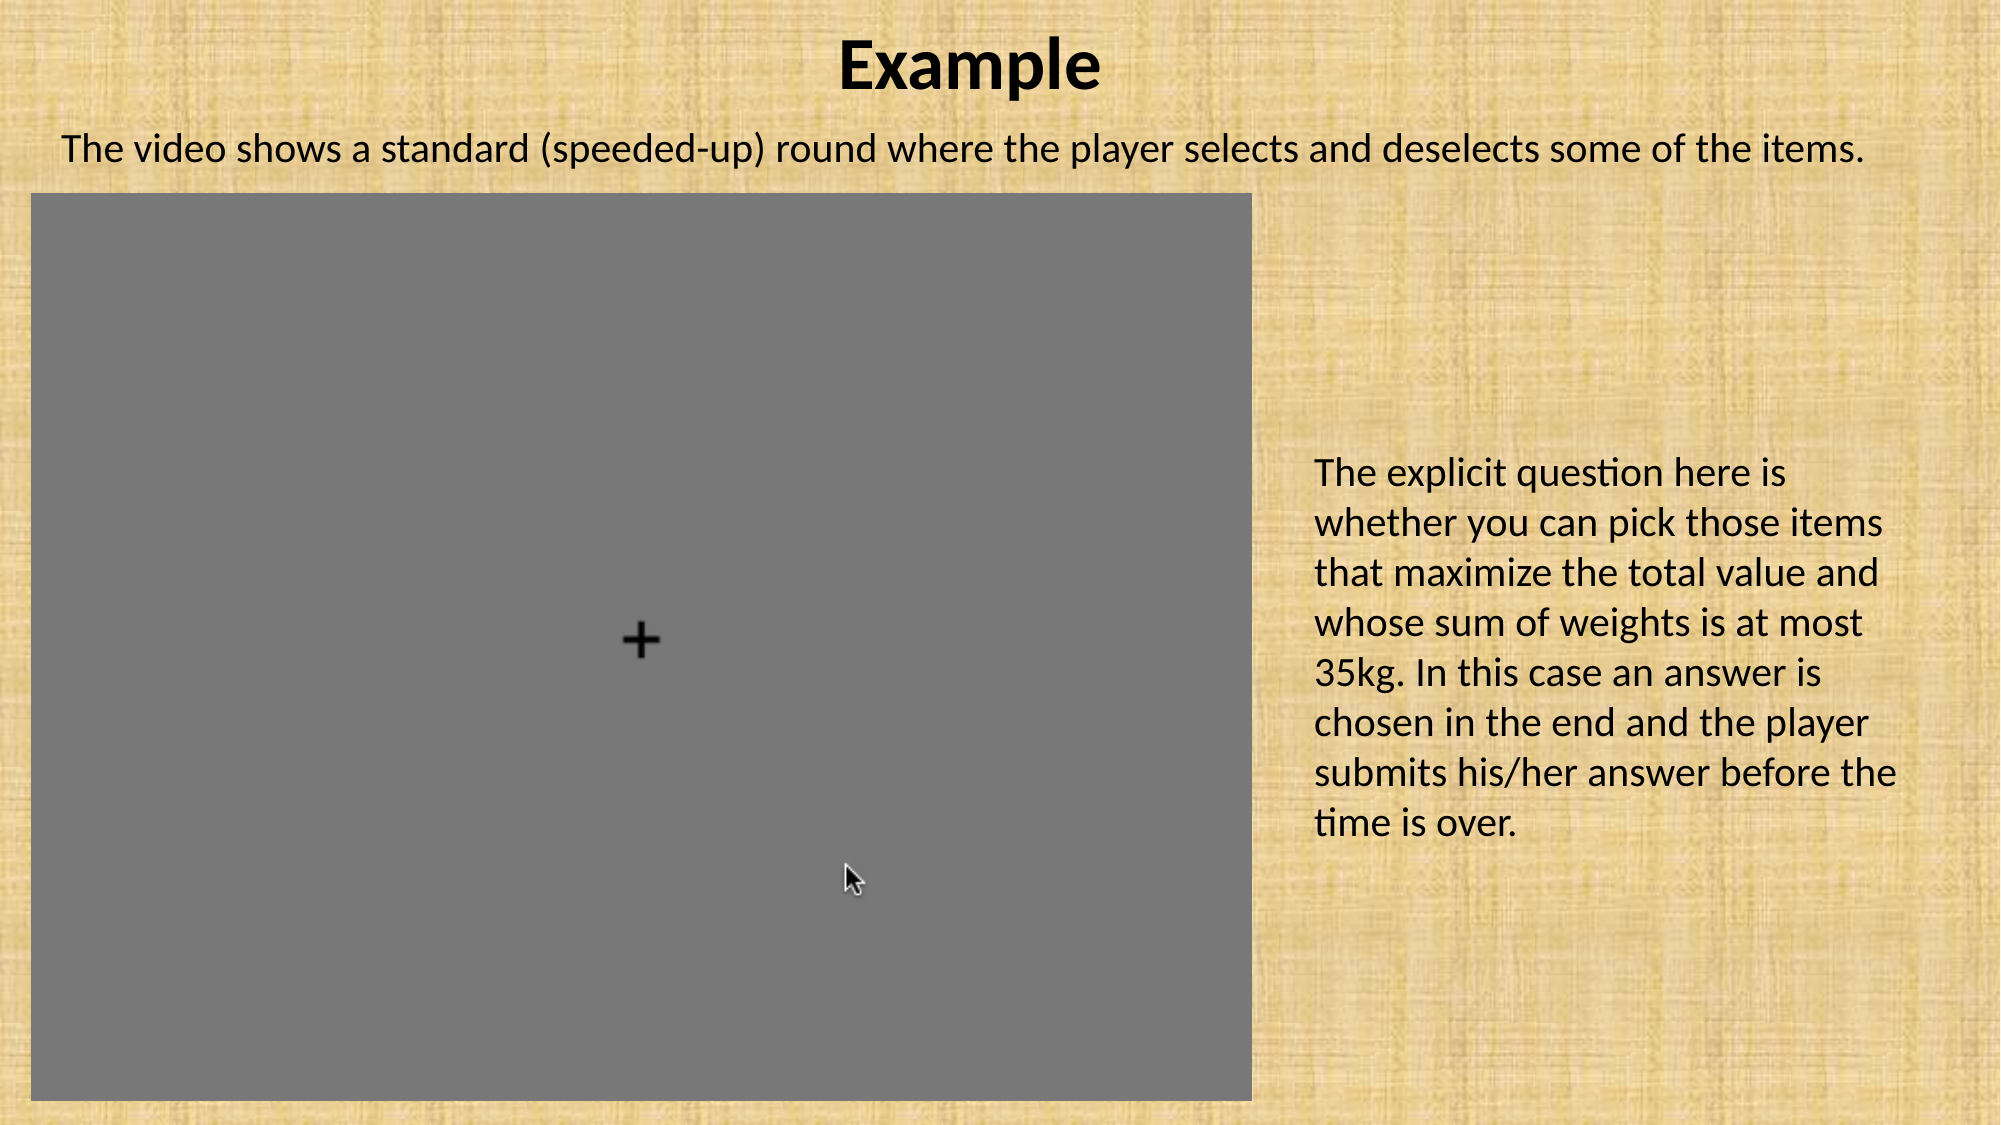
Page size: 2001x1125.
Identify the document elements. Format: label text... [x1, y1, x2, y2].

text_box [30, 192, 1253, 1102]
text_box The video shows a standard (speeded-up) round where the player selects and deselects some of the items. [46, 113, 2000, 178]
picture [0, 0, 2001, 1125]
text_box The explicit question here is whether you can pick those items that maximize the total value and whose sum of weights is at most 35kg. In this case an answer is chosen in the end and the player submits his/her answer before the time is over. [1299, 437, 1927, 853]
text_box Example [30, 7, 1911, 112]
